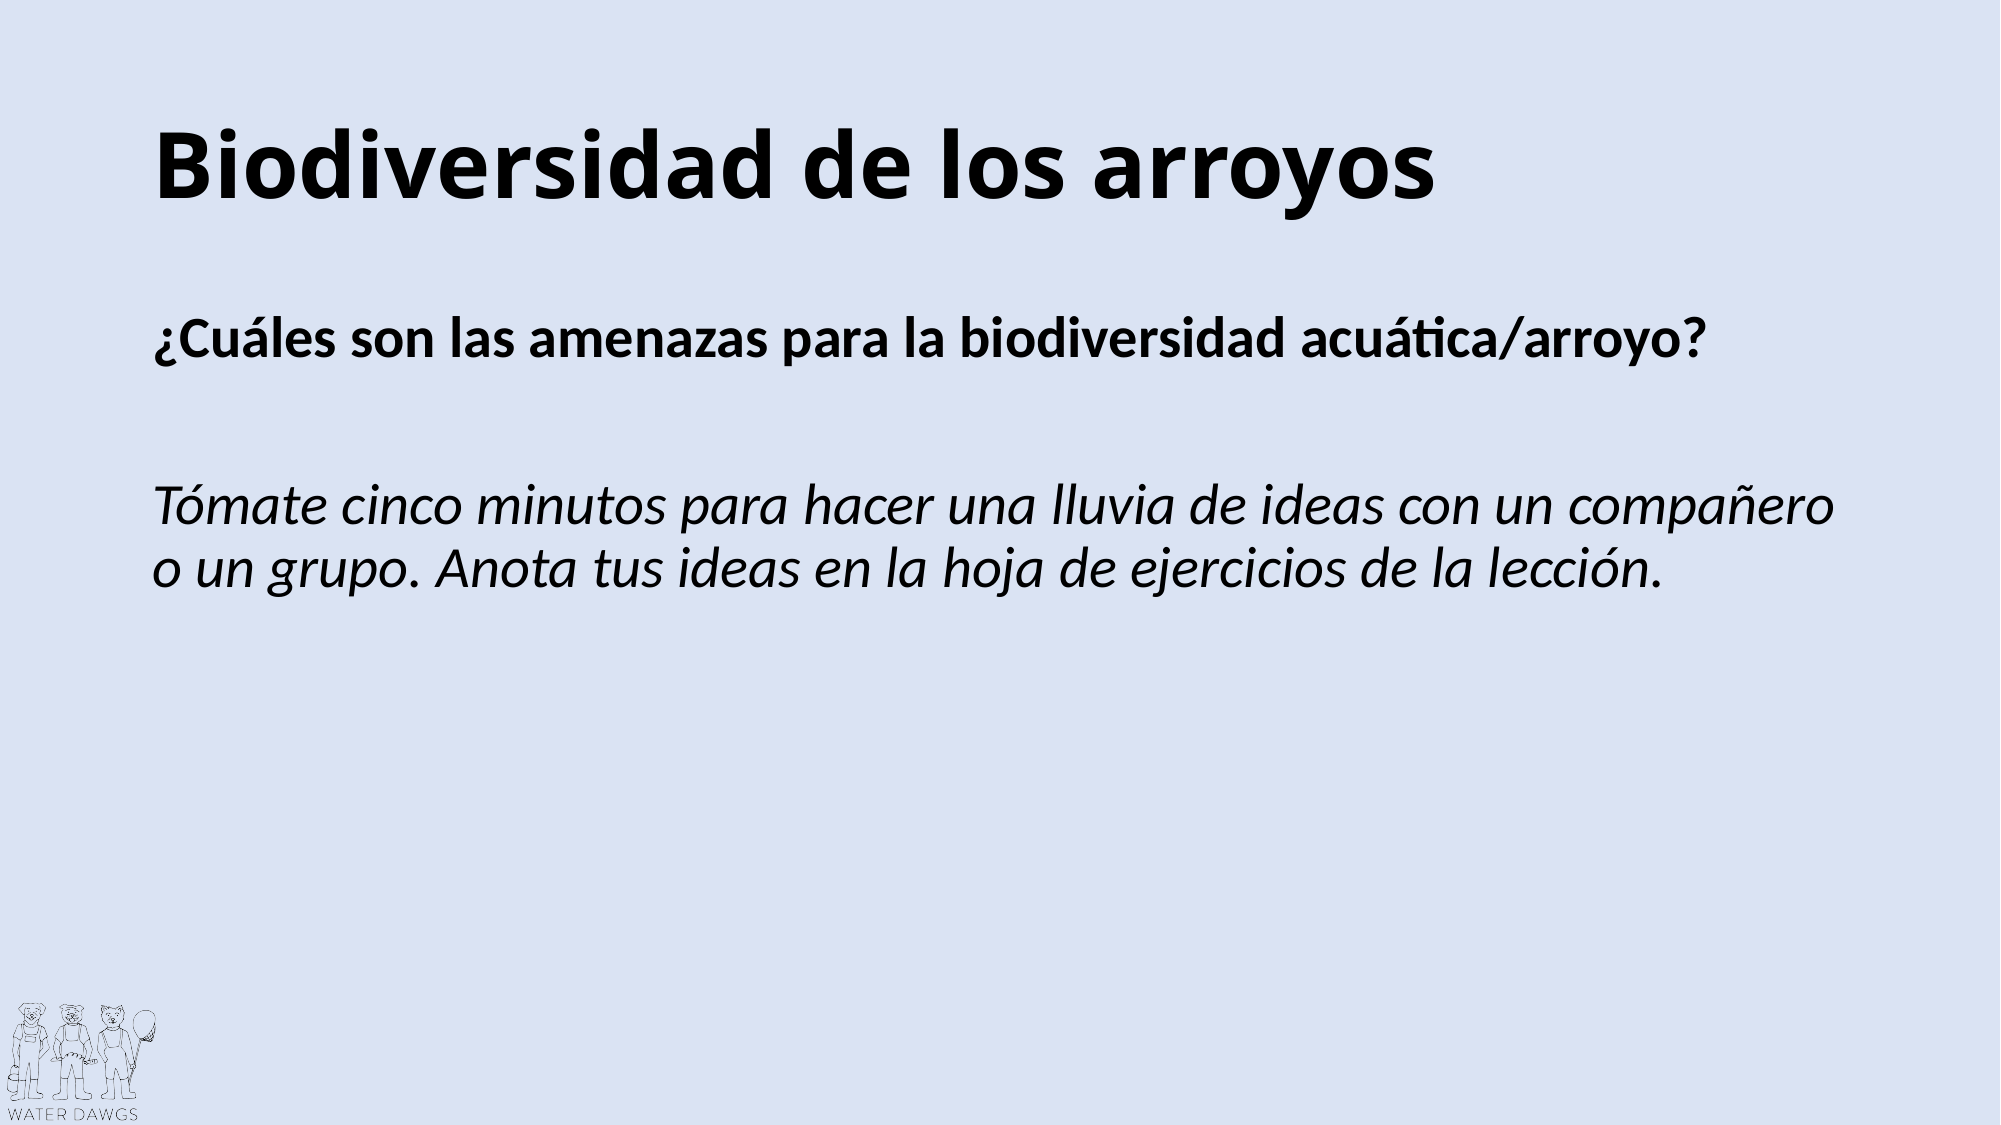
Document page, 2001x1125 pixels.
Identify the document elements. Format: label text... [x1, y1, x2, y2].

picture [0, 967, 172, 1125]
title Biodiversidad de los arroyos [137, 59, 1863, 278]
list ¿Cuáles son las amenazas para la biodiversidad acuática/arroyo? Tómate cinco minutos para hacer una lluvia de ideas con un compañero o un grupo. Anota tus ideas en la hoja de ejercicios de la lección. [137, 299, 1863, 1014]
